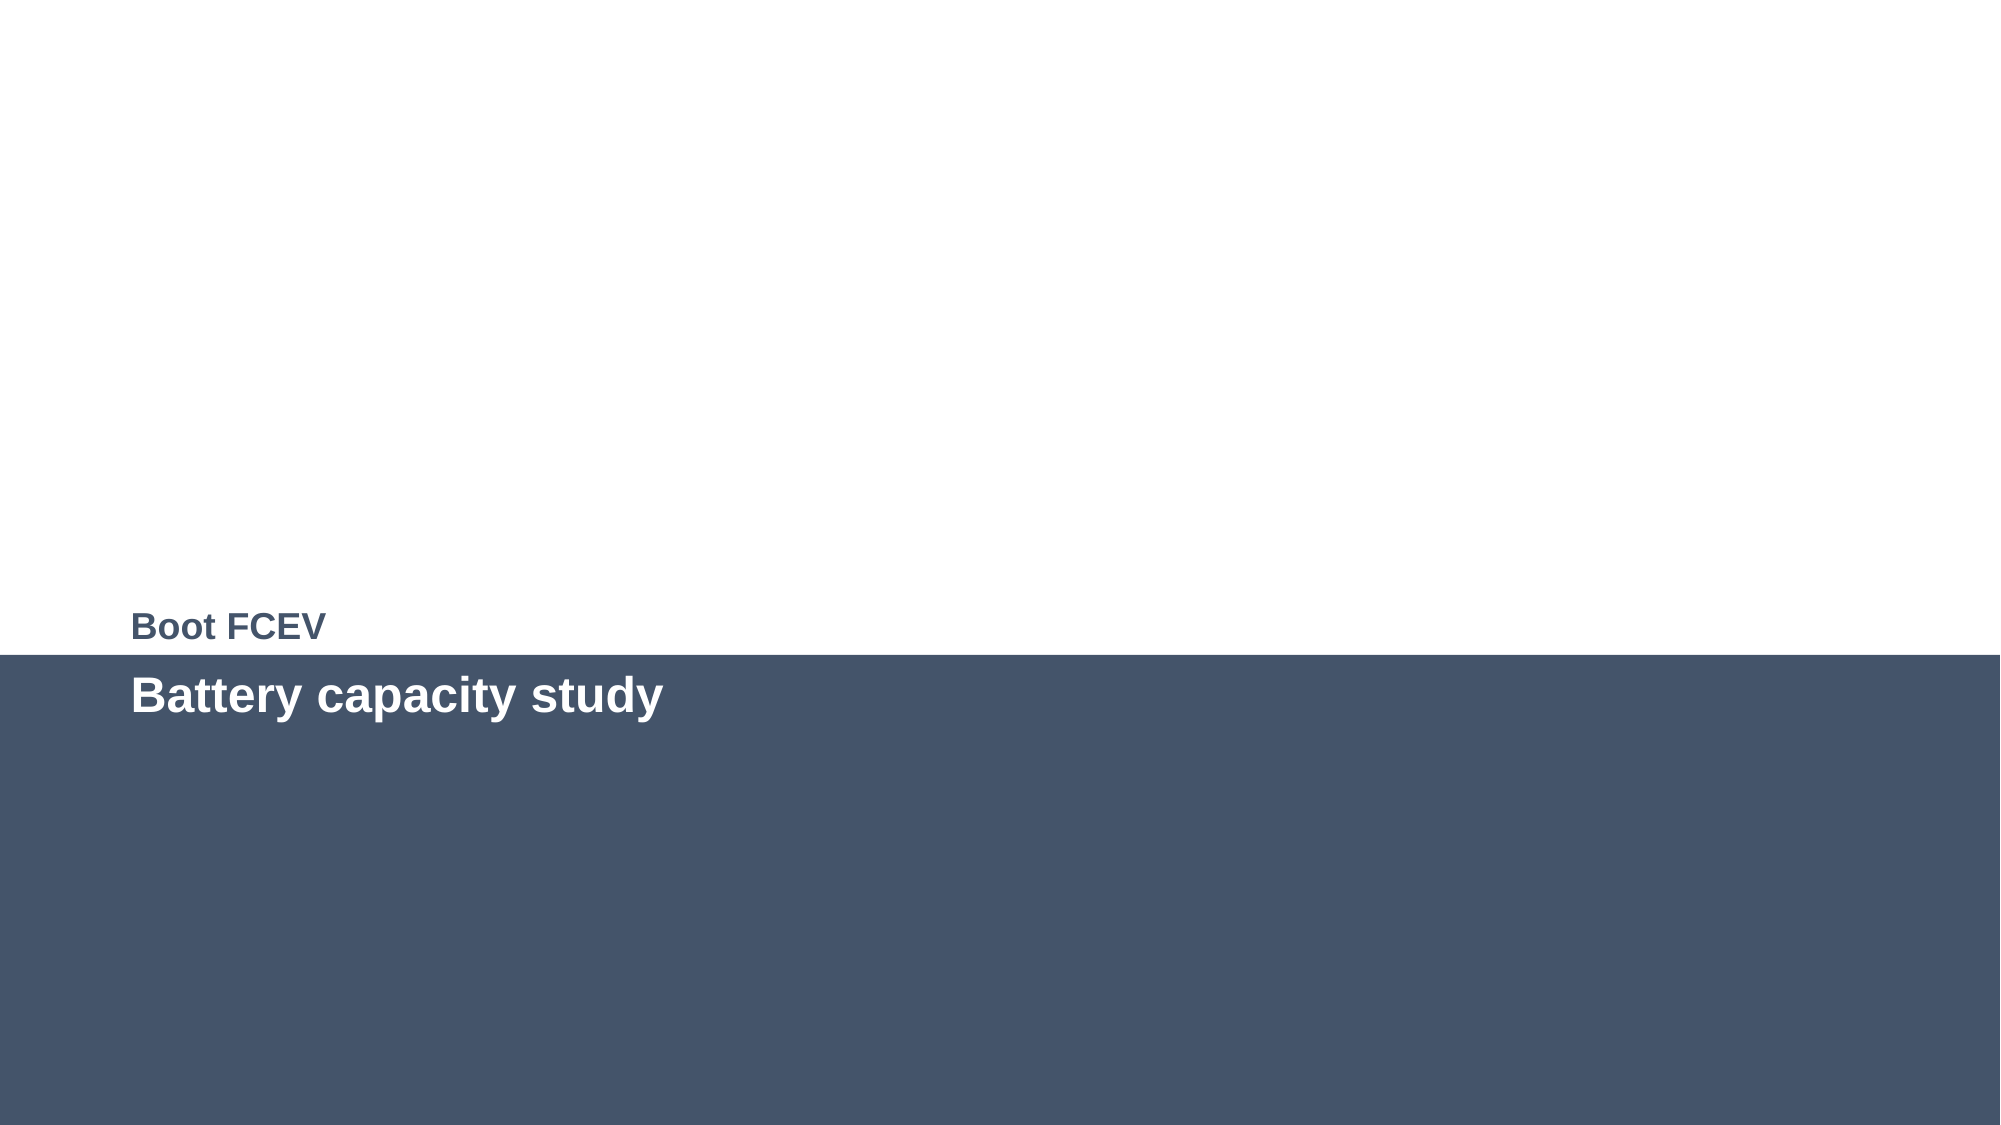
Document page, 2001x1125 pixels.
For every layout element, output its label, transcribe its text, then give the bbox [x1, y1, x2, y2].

list Boot FCEV [115, 470, 1313, 655]
list Battery capacity study [115, 654, 1283, 823]
